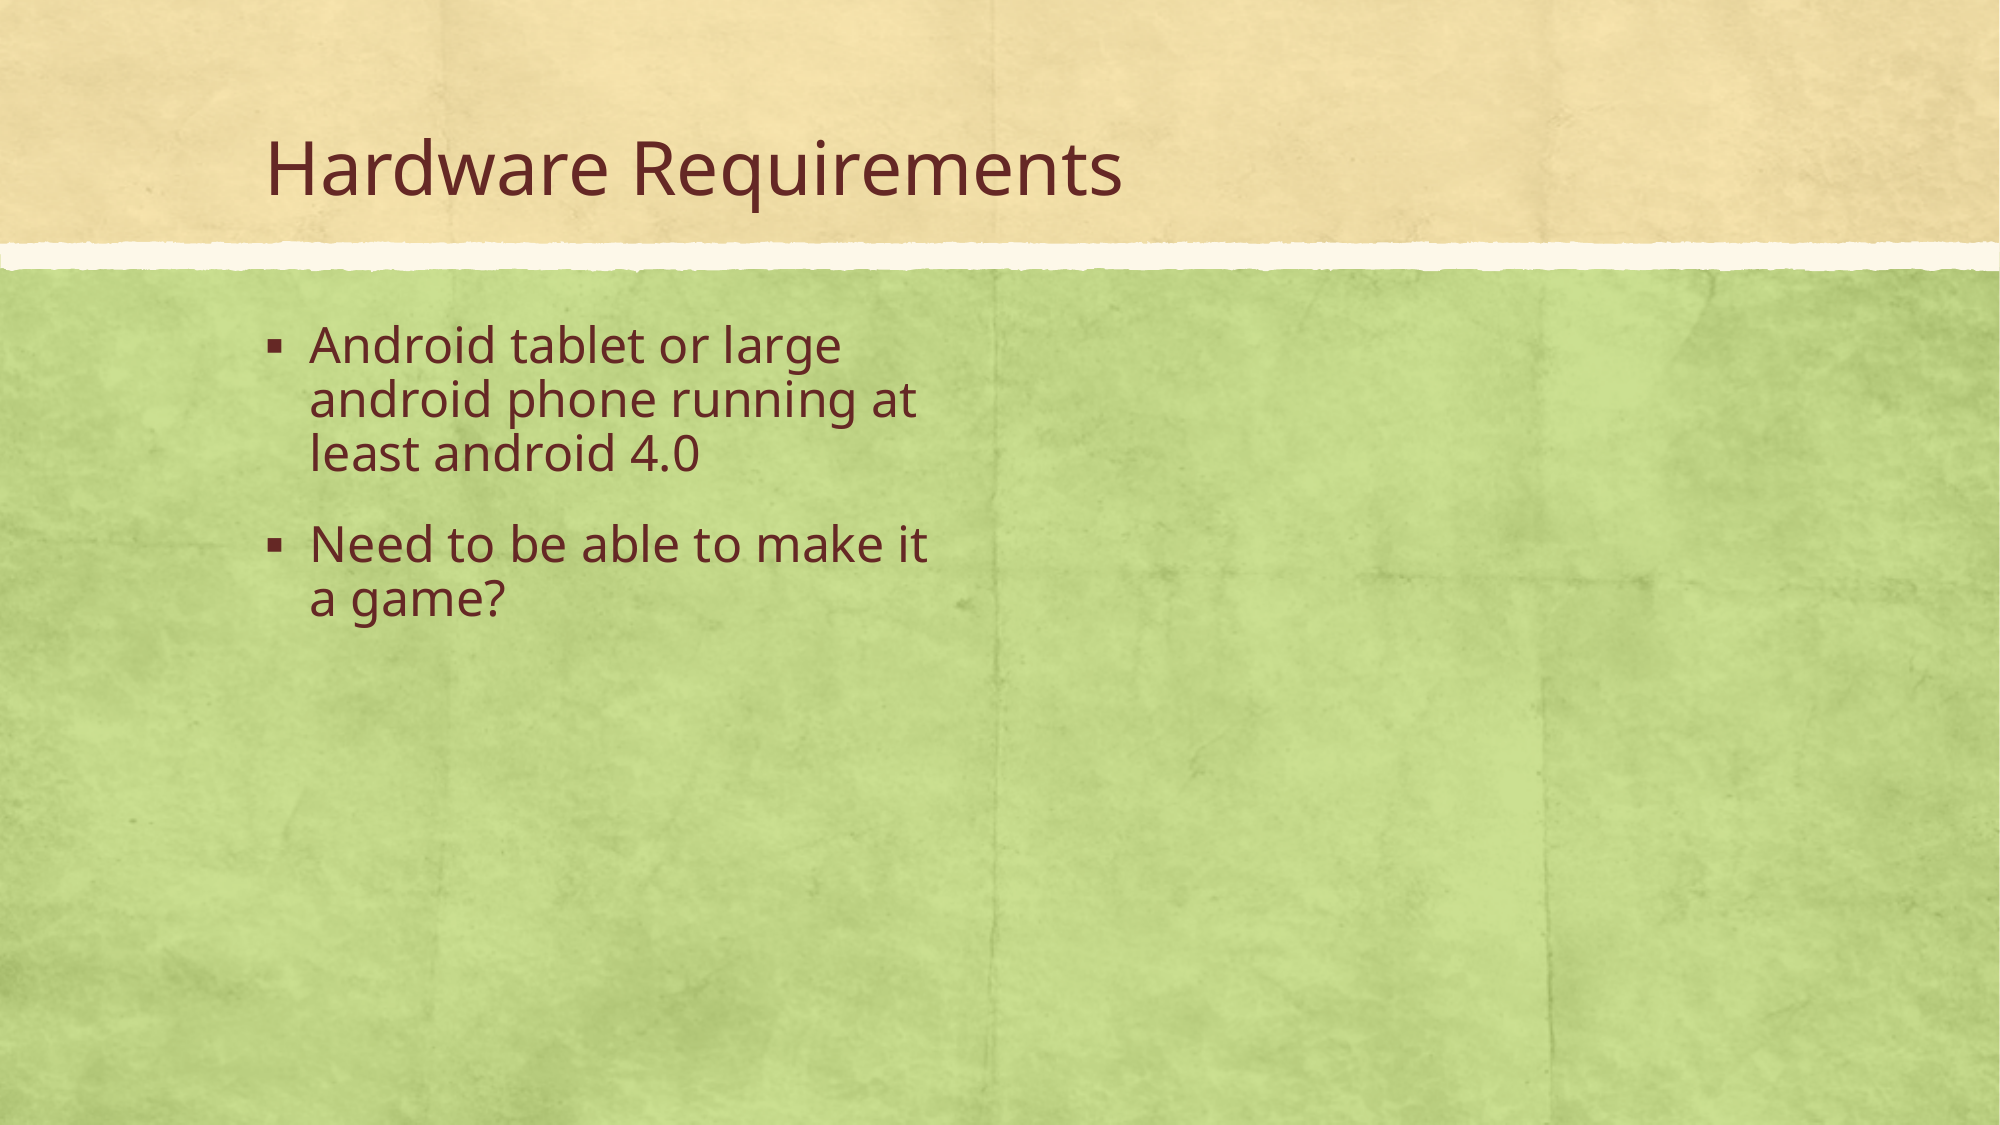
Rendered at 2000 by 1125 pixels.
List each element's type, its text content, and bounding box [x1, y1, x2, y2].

list Android tablet or large android phone running at least android 4.0 Need to be able to make it a game? [249, 312, 975, 1013]
title Hardware Requirements [249, 31, 1750, 219]
